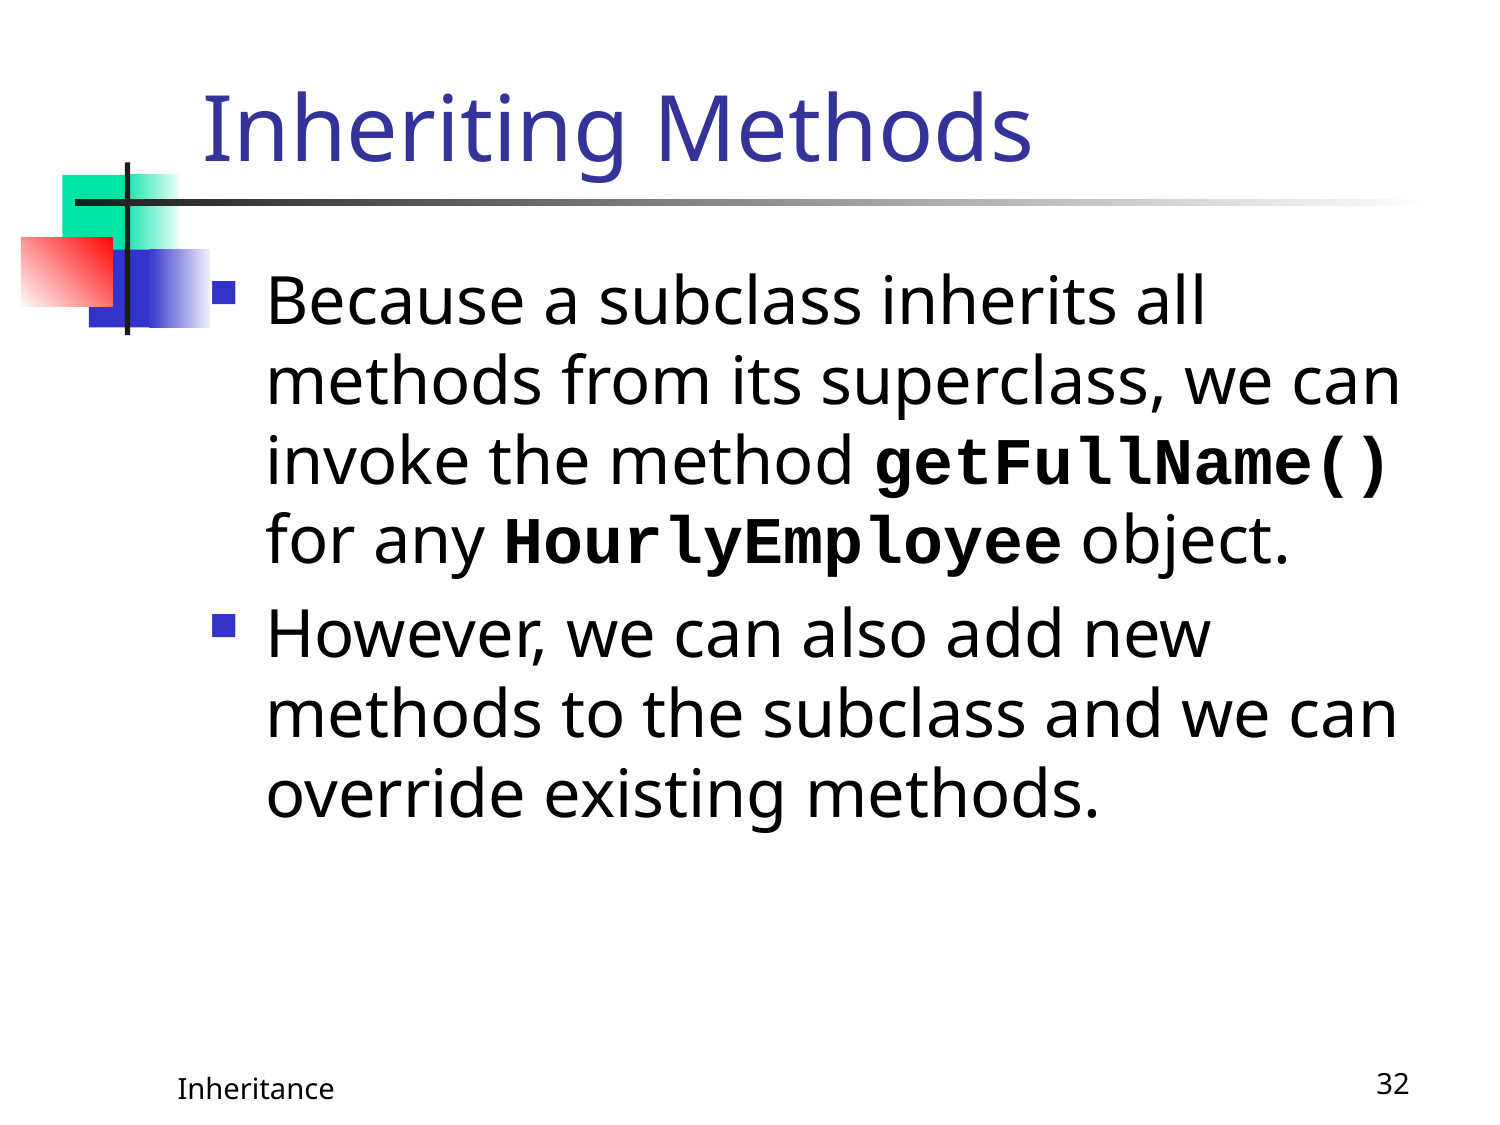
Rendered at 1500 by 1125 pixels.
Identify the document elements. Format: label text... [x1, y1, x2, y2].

list Because a subclass inherits all methods from its superclass, we can invoke the method getFullName() for any HourlyEmployee object. However, we can also add new methods to the subclass and we can override existing methods. [193, 249, 1470, 1007]
slide_number 32 [1112, 1037, 1426, 1113]
footer Inheritance [162, 1037, 638, 1113]
title Inheriting Methods [187, 0, 1467, 188]
